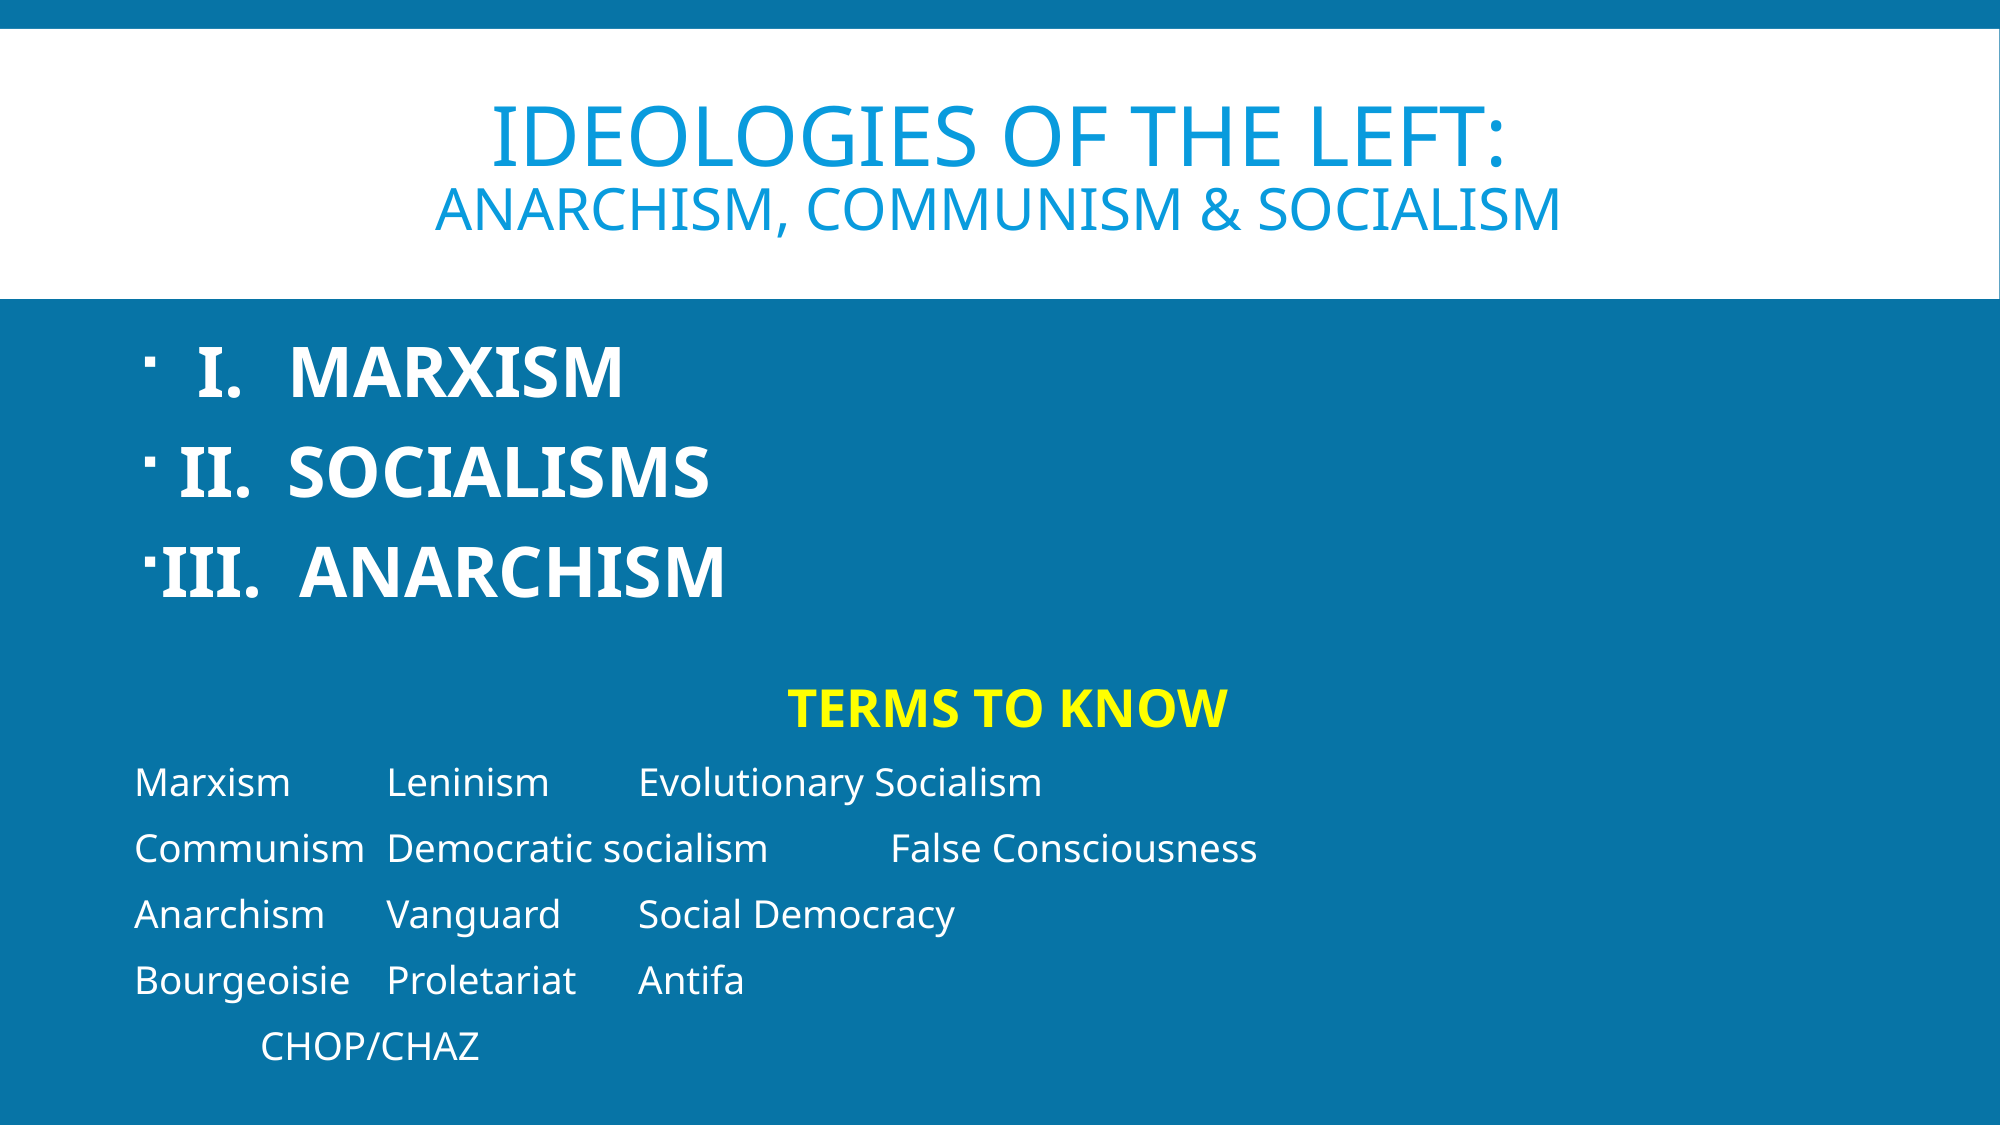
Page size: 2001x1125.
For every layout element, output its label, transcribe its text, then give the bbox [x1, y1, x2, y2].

list I. MARXISM II. SOCIALISMS III. ANARCHISM TERMS TO KNOW Marxism Leninism Evolutionary Socialism Communism Democratic socialism False Consciousness Anarchism Vanguard Social Democracy Bourgeoisie Proletariat Antifa CHOP/CHAZ [119, 329, 1897, 1079]
title IDEOLOGIES OF THE LEFT: ANARCHISM, COMMUNISM & SOCIALISM [197, 46, 1803, 295]
